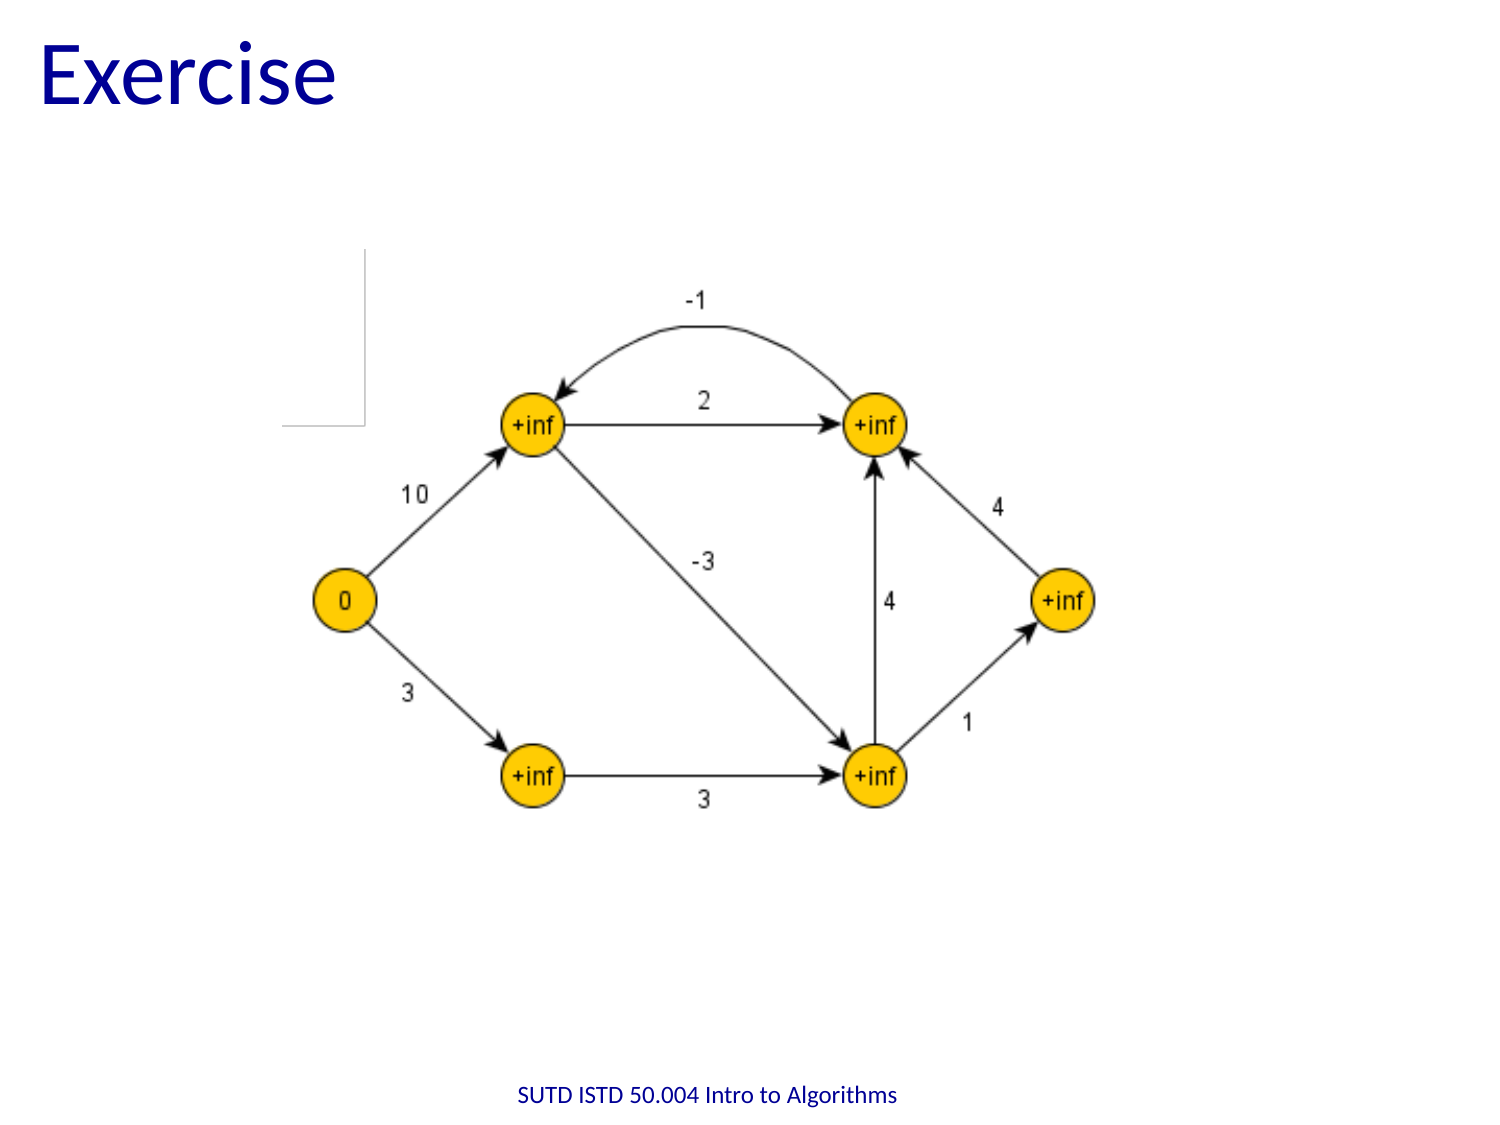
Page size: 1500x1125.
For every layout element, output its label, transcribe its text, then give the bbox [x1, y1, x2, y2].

footer SUTD ISTD 50.004 Intro to Algorithms [473, 1063, 949, 1123]
title Exercise [23, 4, 1374, 132]
picture [282, 249, 1127, 861]
